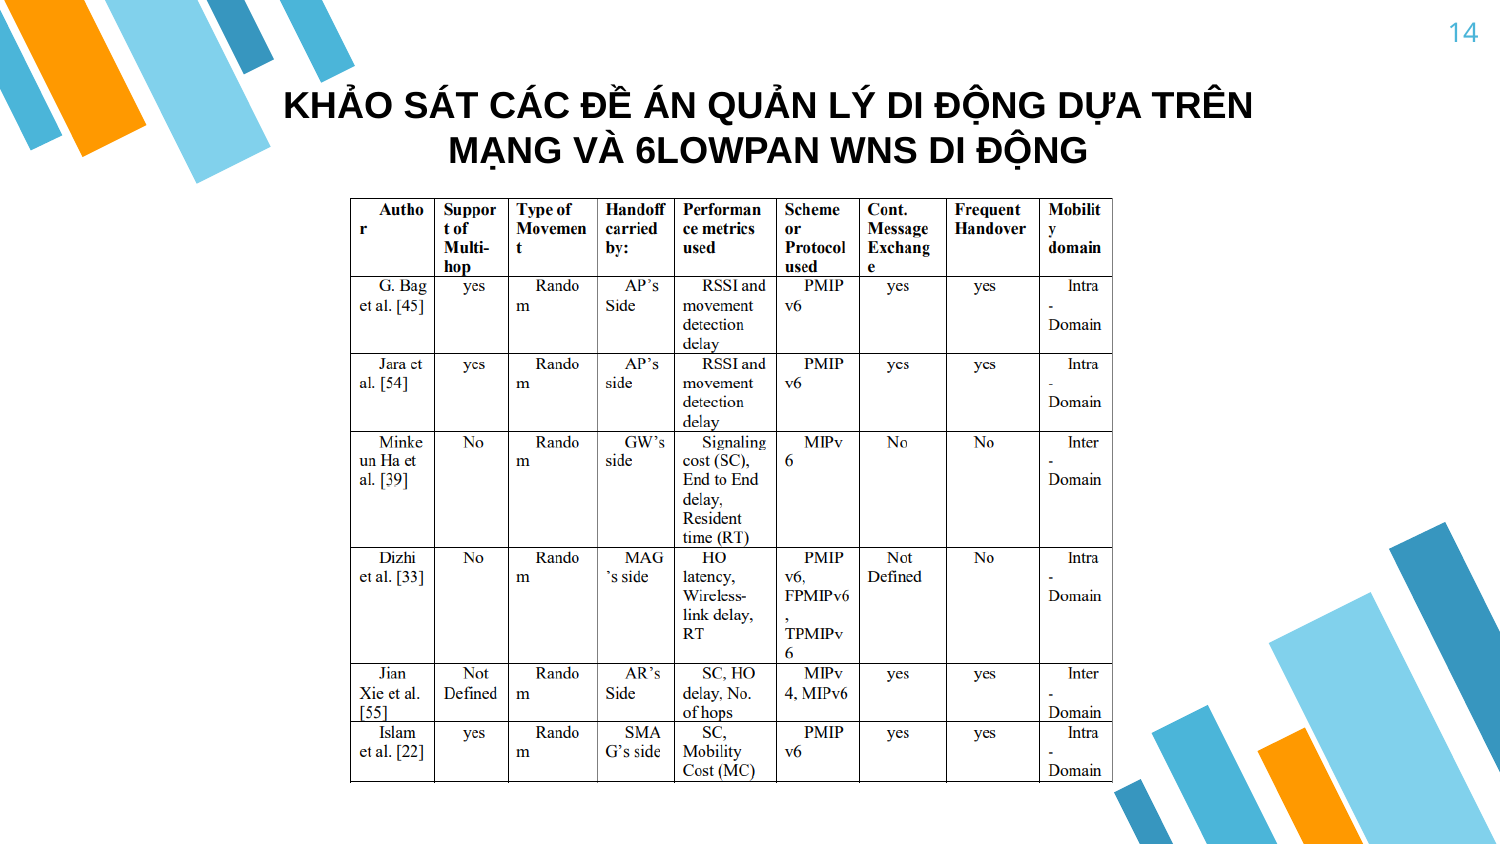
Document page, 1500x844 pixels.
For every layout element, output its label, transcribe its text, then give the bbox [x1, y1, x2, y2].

picture [349, 196, 1113, 784]
slide_number 14 [1403, 0, 1494, 65]
text_box KHẢO SÁT CÁC ĐỀ ÁN QUẢN LÝ DI ĐỘNG DỰA TRÊN MẠNG VÀ 6LOWPAN WNS DI ĐỘNG [237, 74, 1300, 179]
